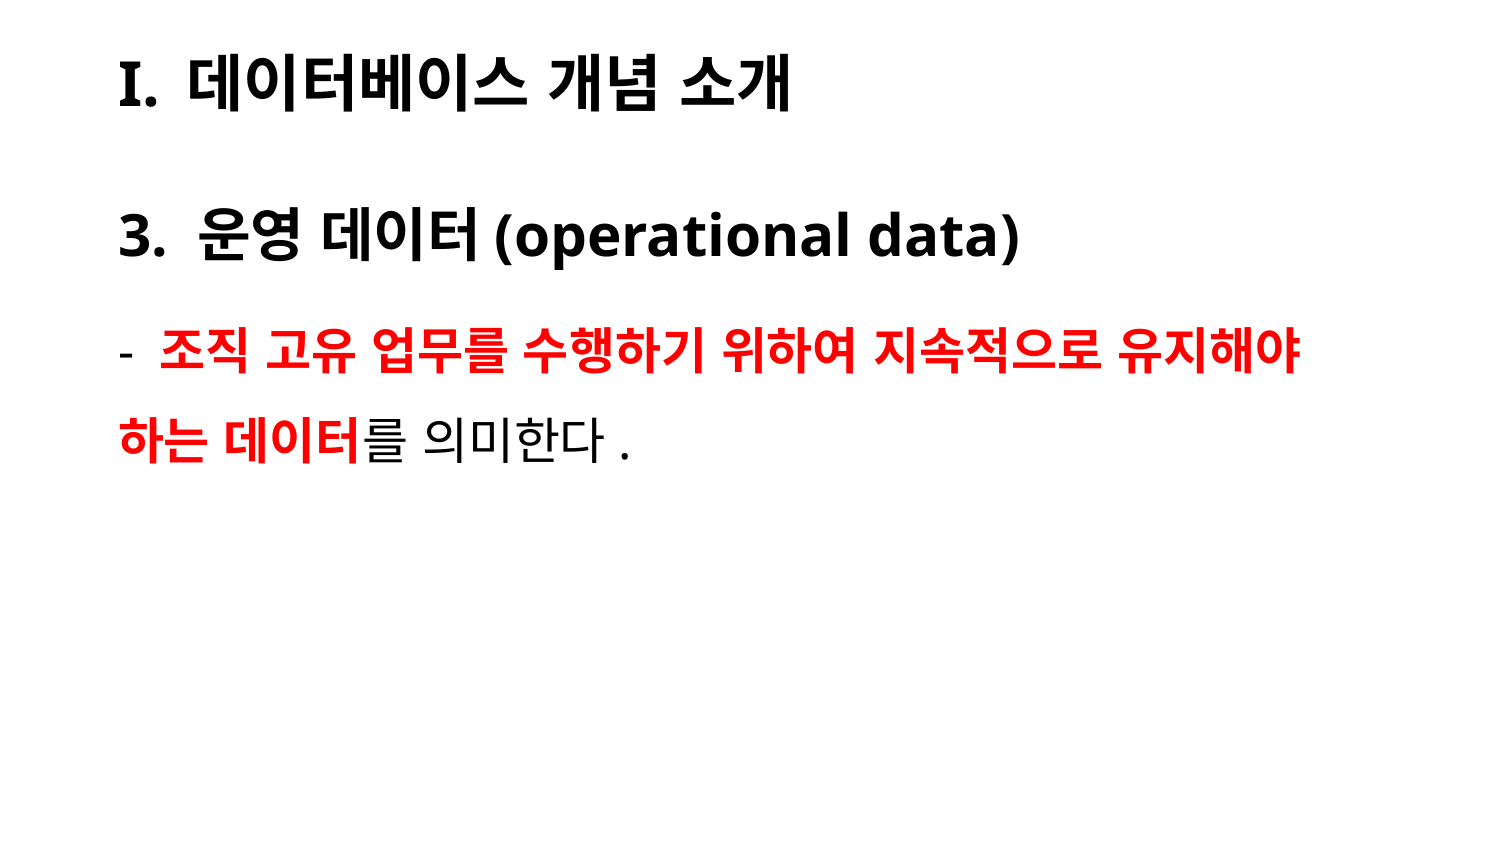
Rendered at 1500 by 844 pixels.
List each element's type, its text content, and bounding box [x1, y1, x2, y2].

title I. 데이터베이스 개념 소개 [103, 44, 1397, 128]
list 3. 운영 데이터(operational data) - 조직 고유 업무를 수행하기 위하여 지속적으로 유지해야 하는 데이터를 의미한다. [103, 156, 1397, 760]
